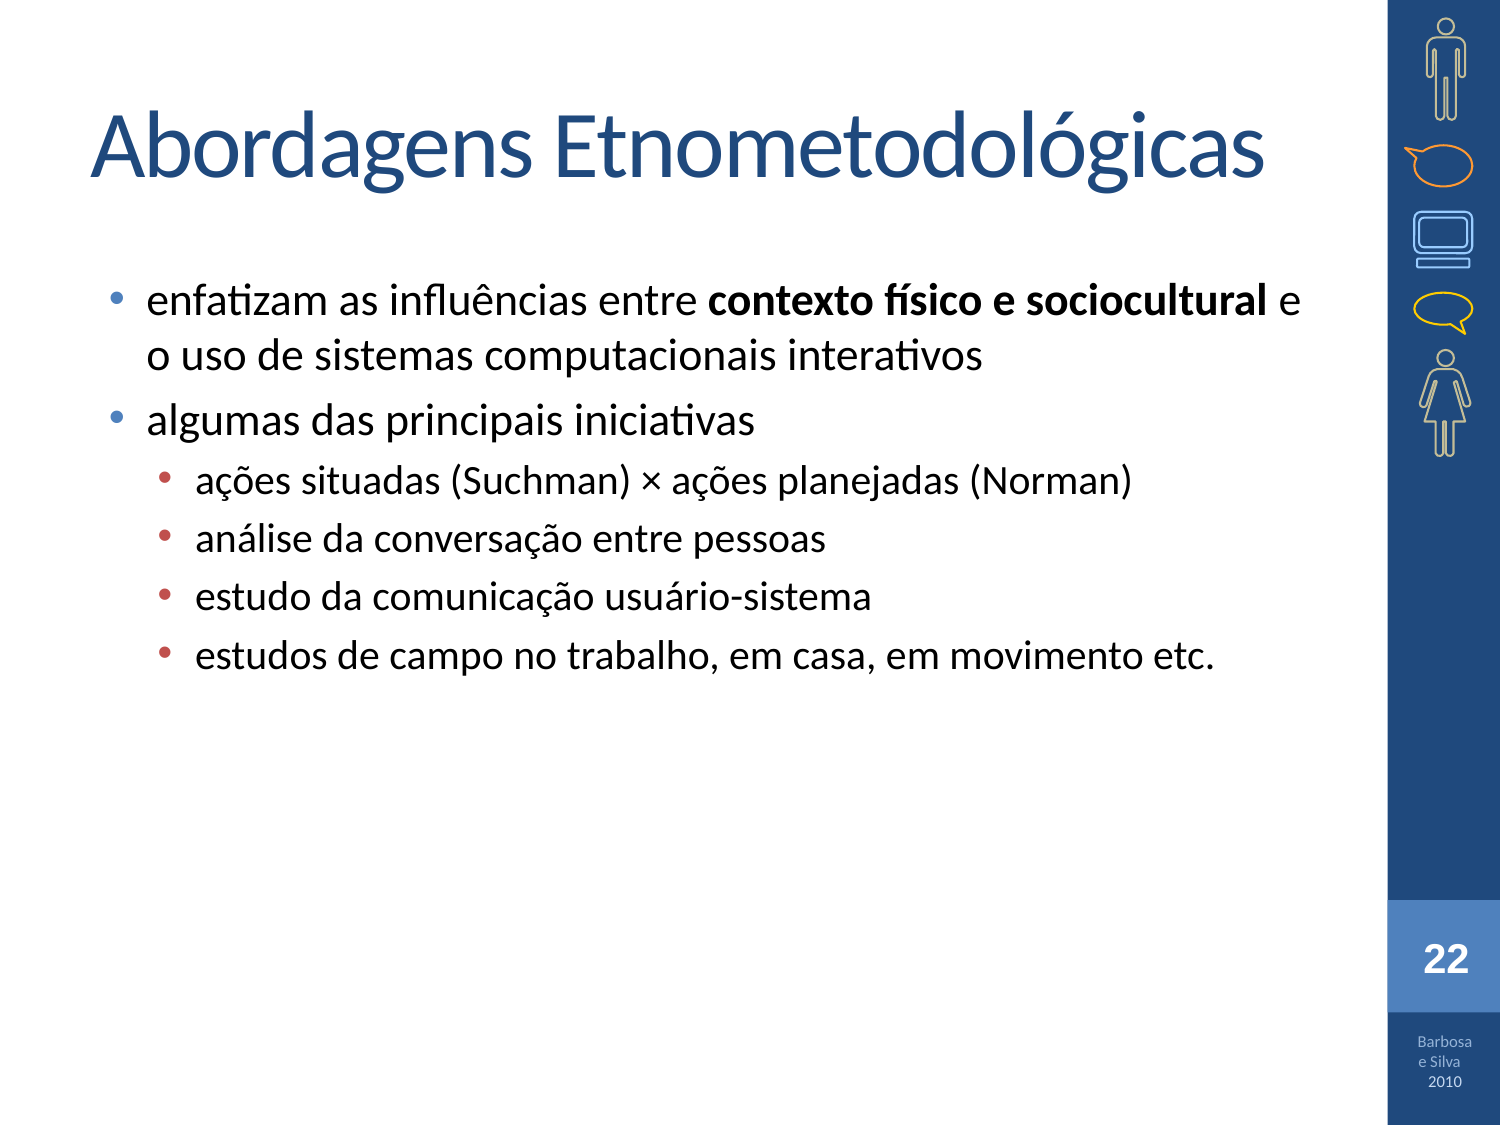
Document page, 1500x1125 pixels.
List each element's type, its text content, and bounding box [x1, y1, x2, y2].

title Abordagens Etnometodológicas [75, 45, 1325, 233]
list enfatizam as influências entre contexto físico e sociocultural e o uso de sistemas computacionais interativos algumas das principais iniciativas ações situadas (Suchman) × ações planejadas (Norman) análise da conversação entre pessoas estudo da comunicação usuário-sistema estudos de campo no trabalho, em casa, em movimento etc. [74, 262, 1326, 1051]
